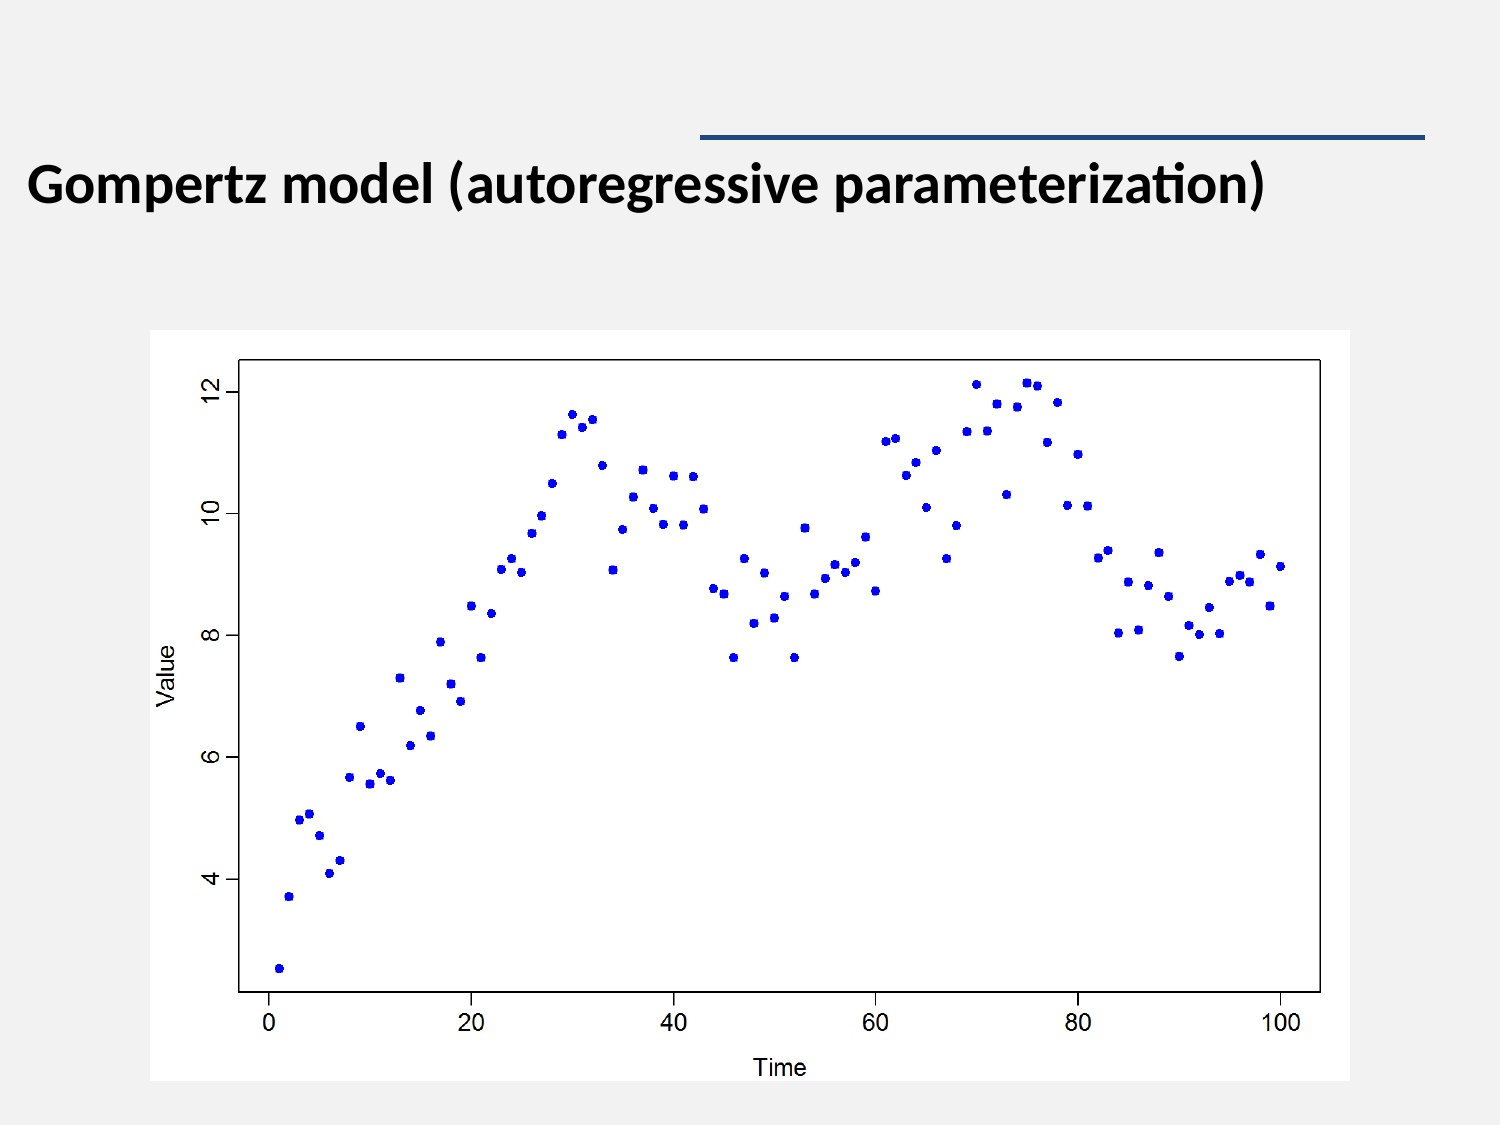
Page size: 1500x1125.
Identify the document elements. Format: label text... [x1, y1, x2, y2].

list Gompertz model (autoregressive parameterization) [12, 137, 1488, 1113]
picture [149, 330, 1351, 1081]
